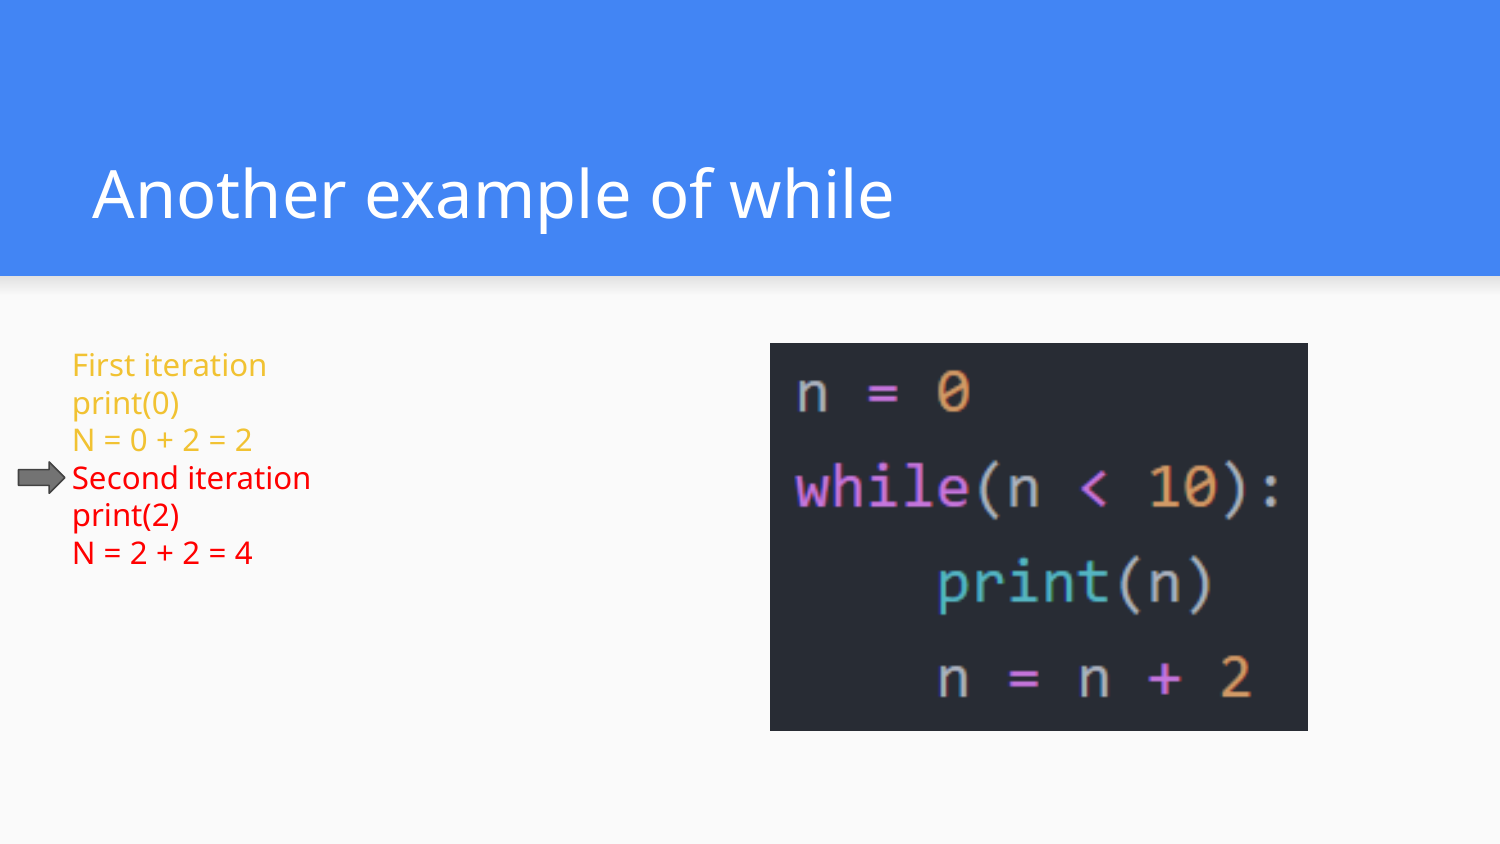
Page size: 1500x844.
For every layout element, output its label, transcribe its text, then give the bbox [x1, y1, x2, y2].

text_box [18, 461, 65, 494]
text_box First iteration print(0) N = 0 + 2 = 2 Second iteration print(2) N = 2 + 2 = 4 [56, 330, 603, 812]
title Another example of while [77, 121, 1427, 248]
picture [769, 343, 1309, 731]
